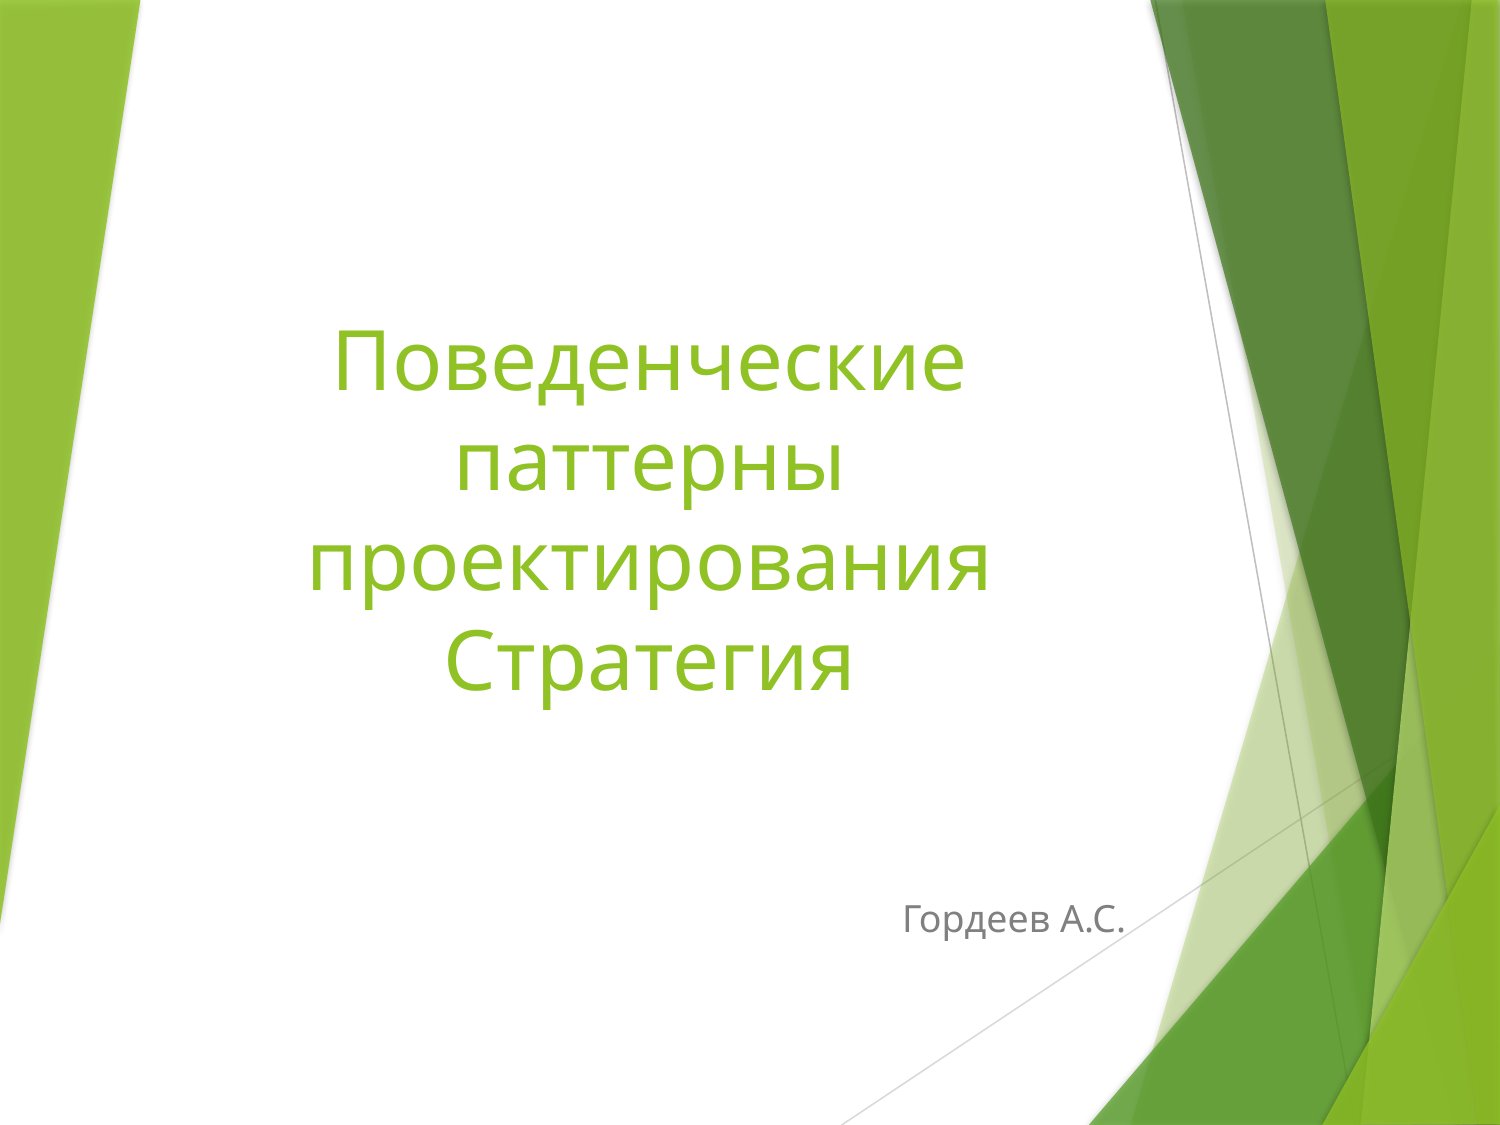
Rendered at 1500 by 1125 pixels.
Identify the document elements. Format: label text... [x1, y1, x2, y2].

subtitle Гордеев А.С. [185, 887, 1142, 1068]
text_box Поведенческие паттерны проектирования Стратегия [156, 299, 1144, 715]
